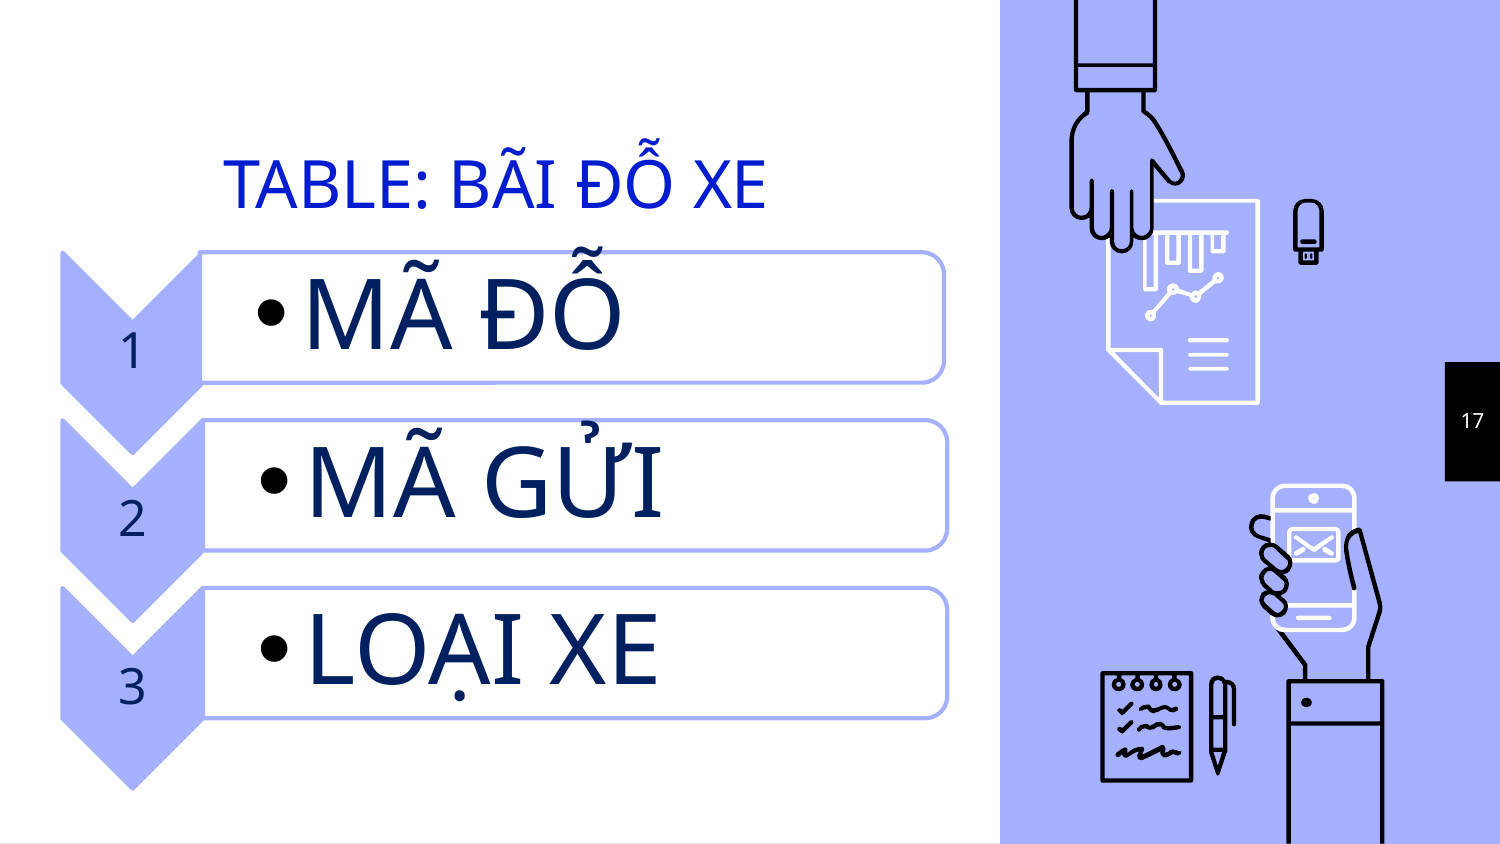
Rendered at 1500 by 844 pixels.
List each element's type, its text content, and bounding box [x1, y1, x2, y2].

title TABLE: BÃI ĐỖ XE [75, 96, 918, 237]
slide_number 17 [1444, 362, 1500, 482]
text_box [62, 252, 948, 789]
